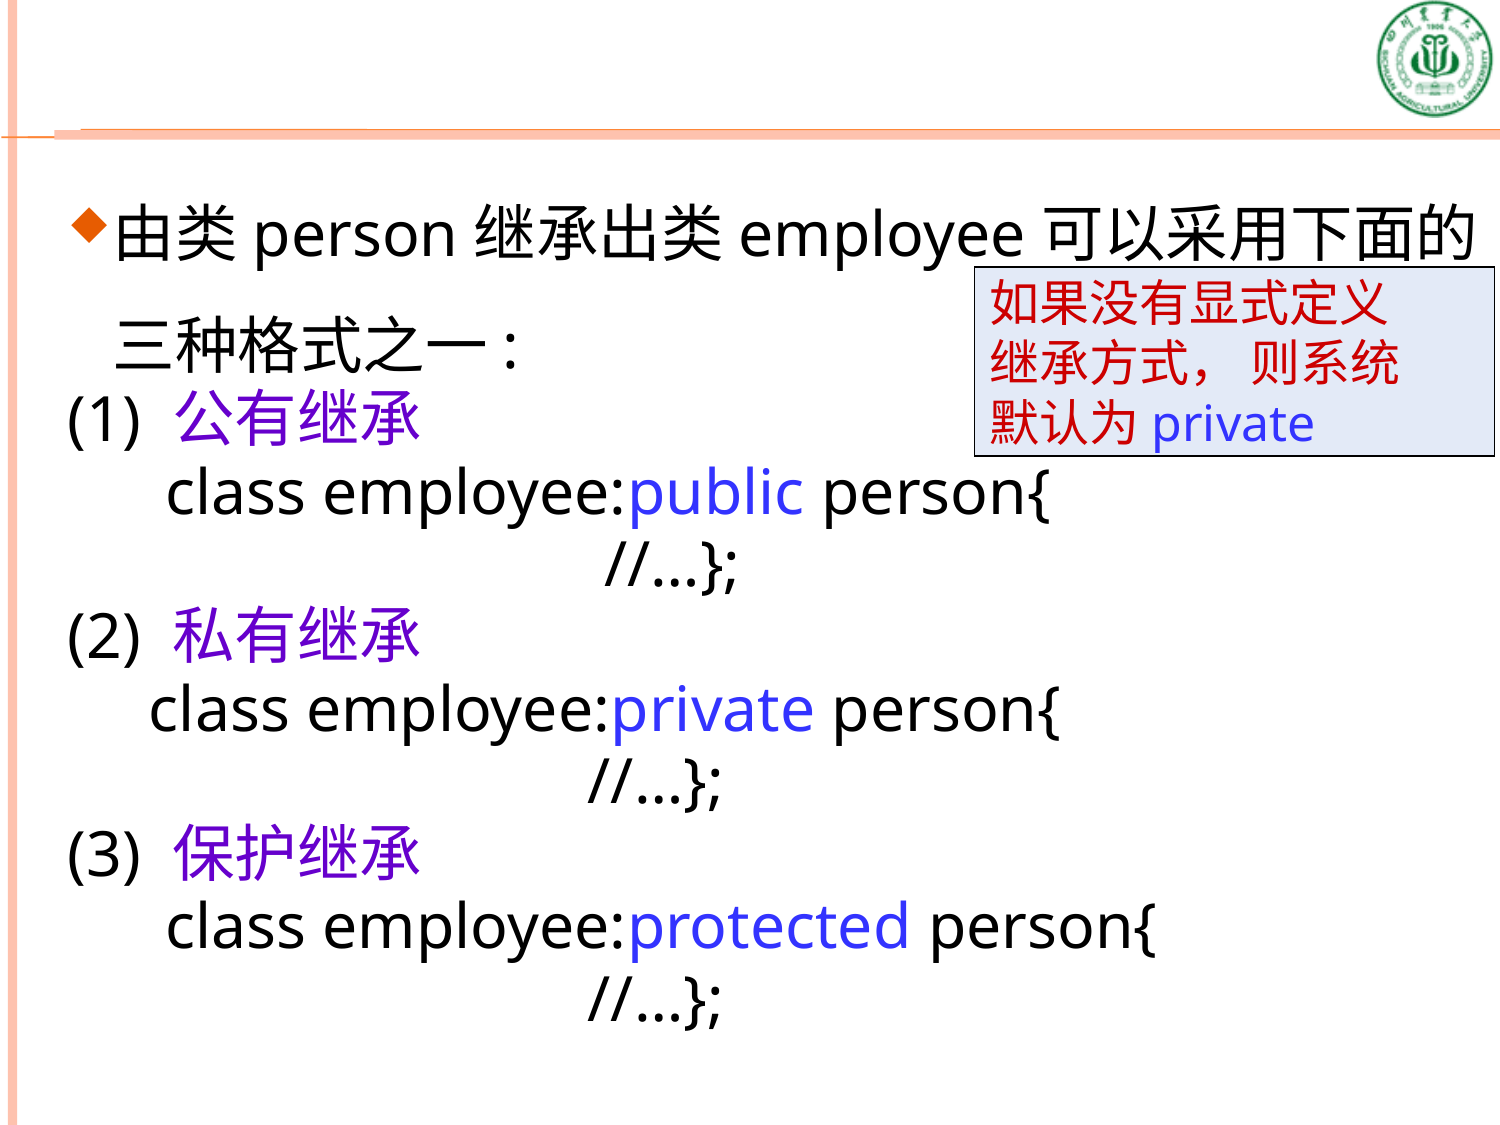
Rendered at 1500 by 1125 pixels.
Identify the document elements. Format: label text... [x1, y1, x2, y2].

list 由类person继承出类employee可以采用下面的三种格式之一: (1) 公有继承 class employee:public person{ //…}; (2) 私有继承 class employee:private person{ //…}; (3) 保护继承 class employee:protected person{ //…}; [53, 149, 1495, 1125]
text_box 如果没有显式定义 继承方式， 则系统 默认为private [974, 267, 1495, 457]
picture [1375, 0, 1500, 118]
